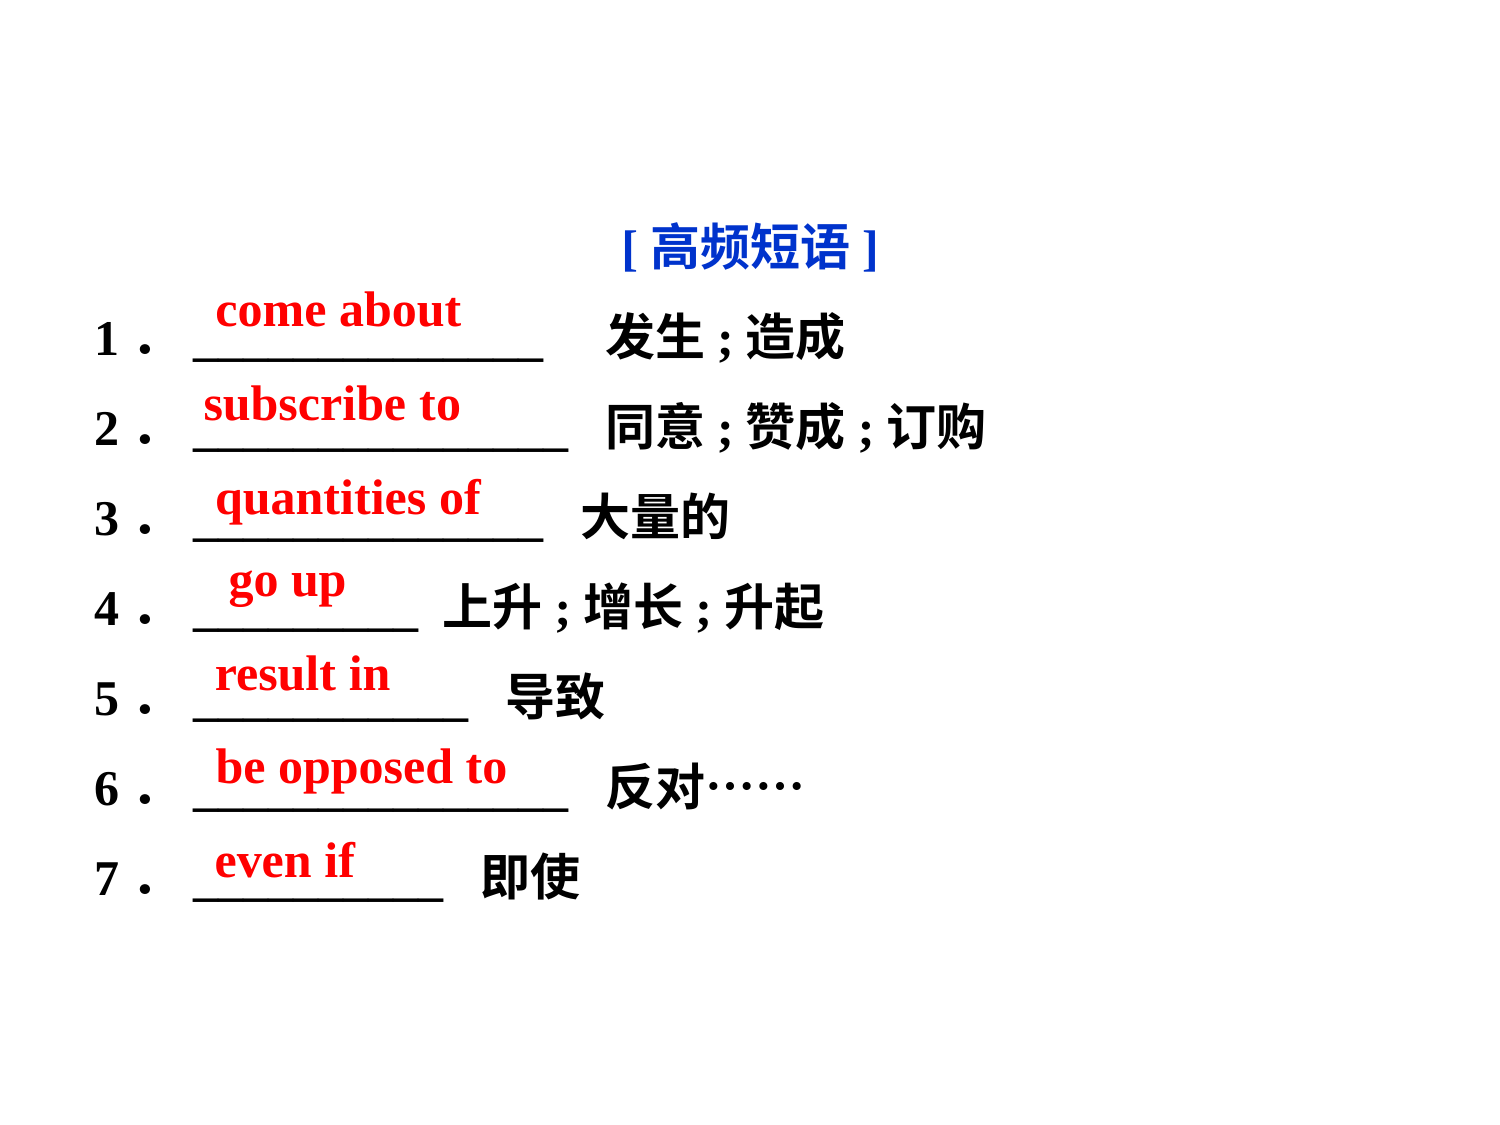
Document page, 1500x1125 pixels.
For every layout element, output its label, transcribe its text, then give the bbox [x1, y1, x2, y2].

text_box come about [200, 269, 477, 345]
text_box subscribe to [188, 363, 476, 438]
list [高频短语] 1．______________ 发生;造成 2．_______________ 同意;赞成;订购 3．______________ 大量的 4．_________ 上升;增长;升起 5．___________ 导致 6．_______________ 反对…… 7．__________ 即使 [79, 178, 1421, 947]
text_box even if [199, 820, 371, 895]
text_box quantities of [200, 456, 496, 532]
text_box be opposed to [200, 726, 523, 802]
text_box go up [213, 538, 374, 614]
text_box result in [200, 632, 406, 708]
